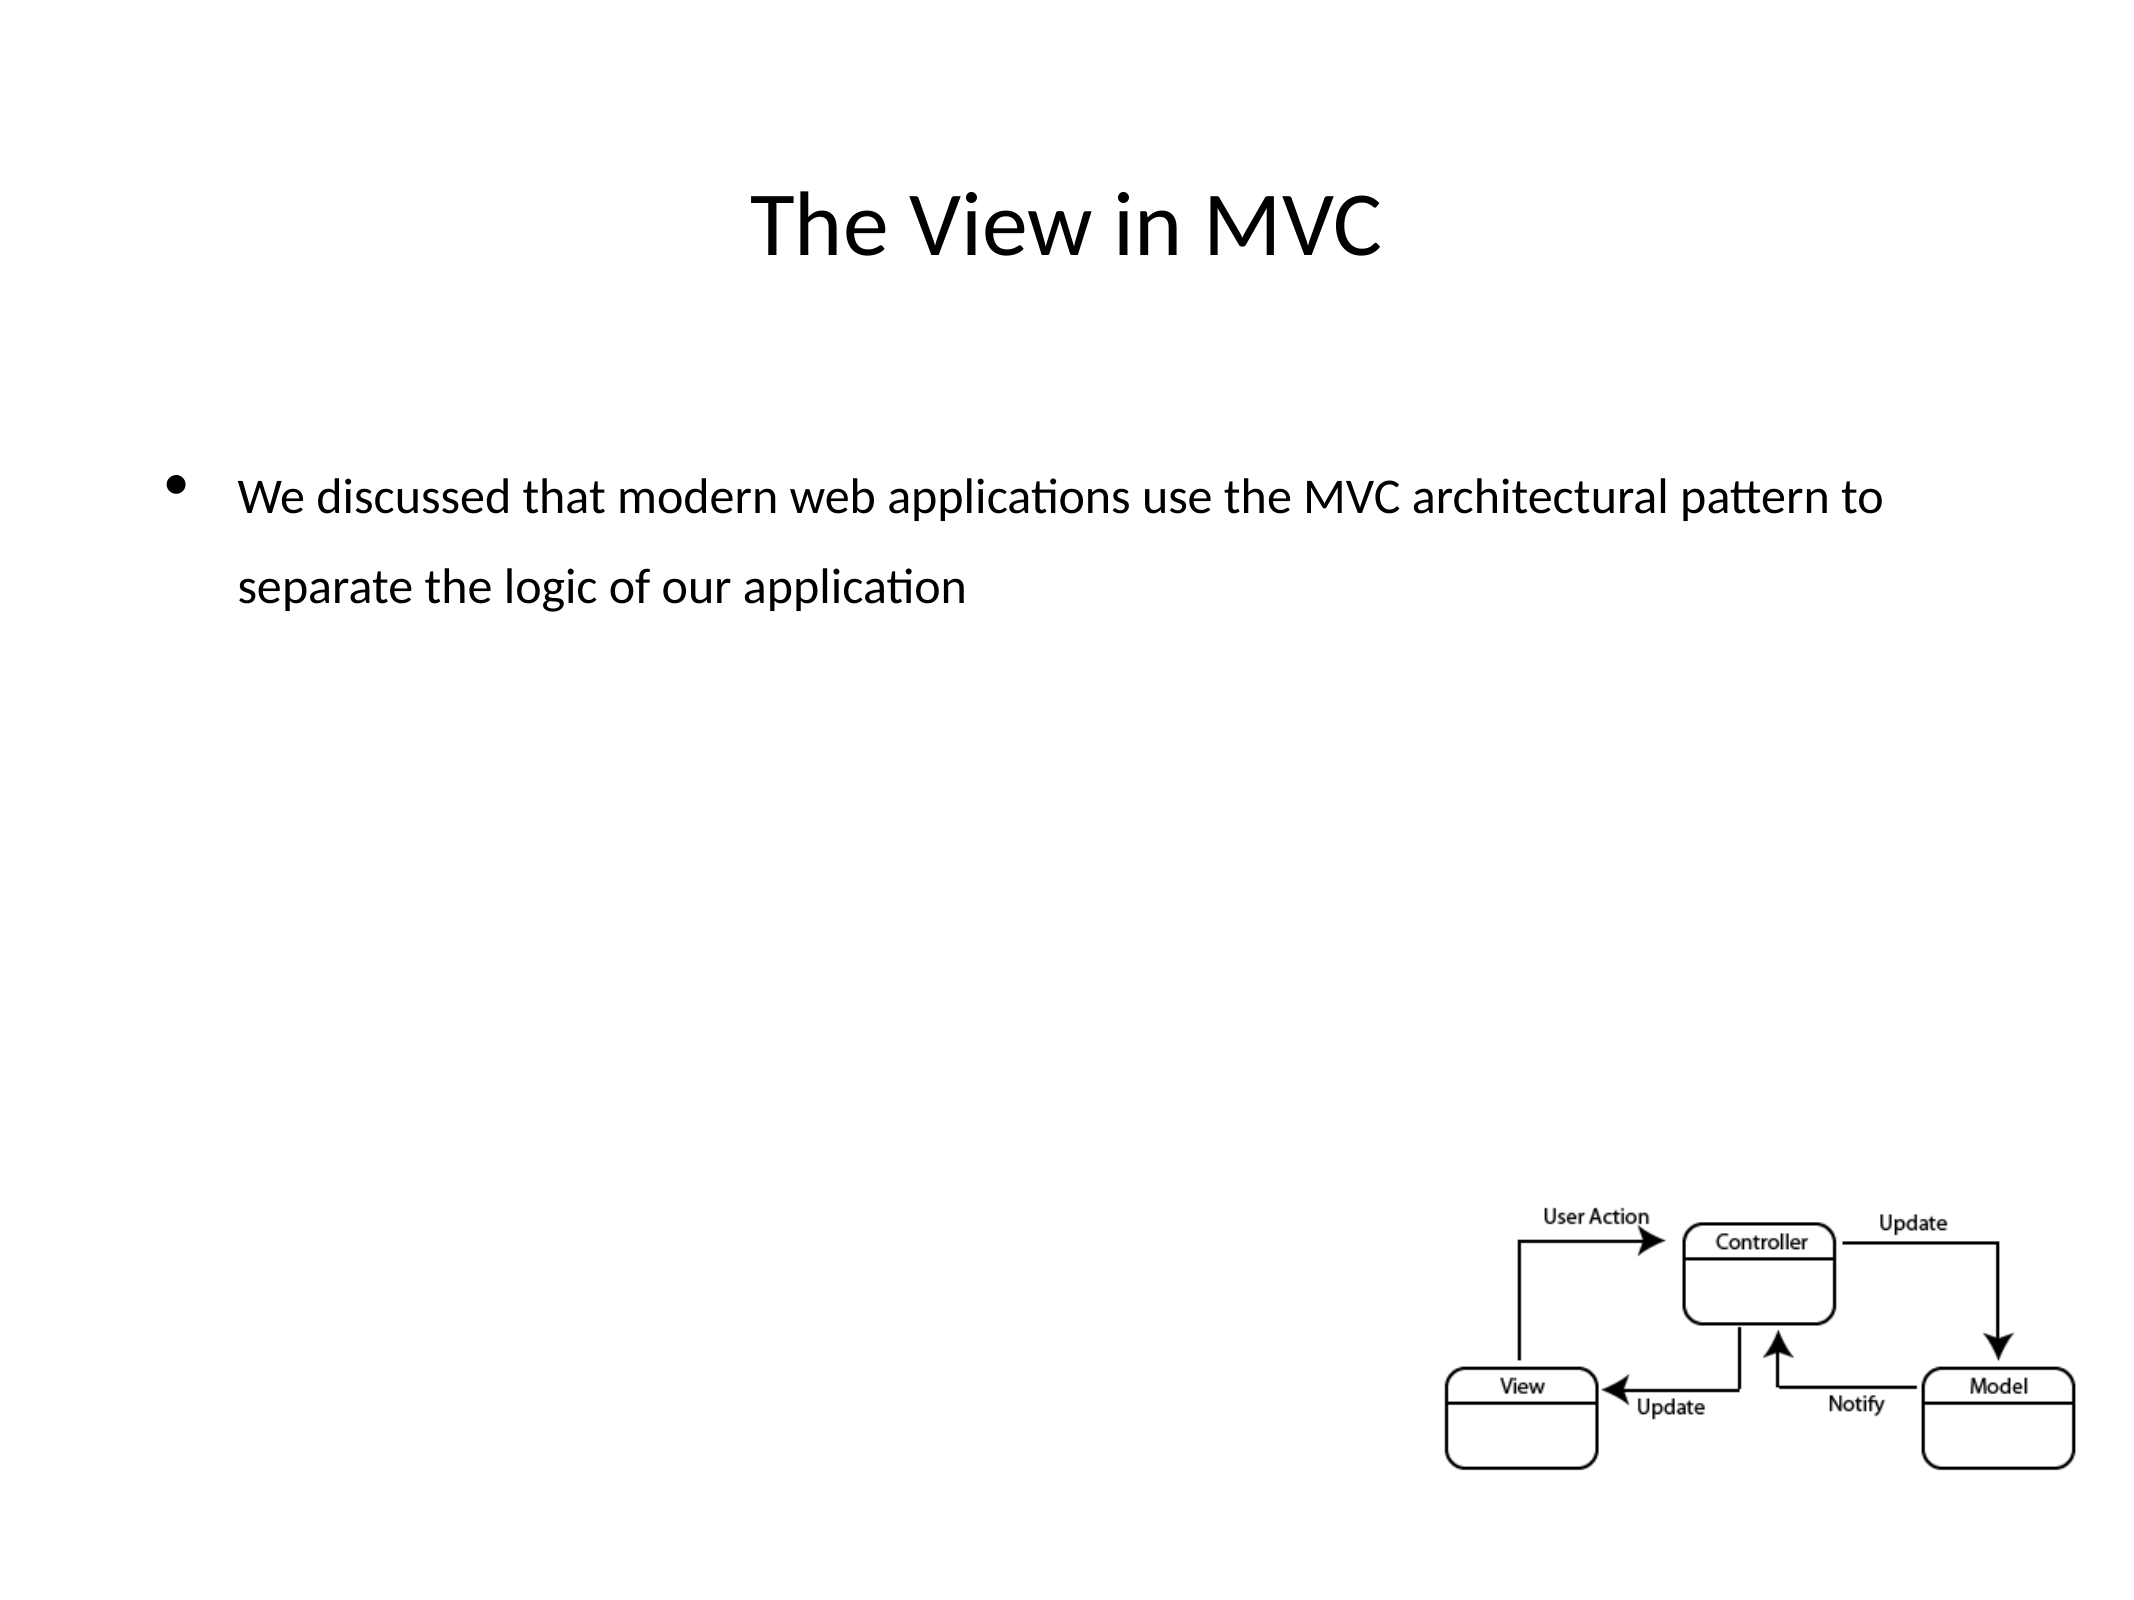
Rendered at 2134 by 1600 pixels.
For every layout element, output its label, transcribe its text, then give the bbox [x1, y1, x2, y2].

list We discussed that modern web applications use the MVC architectural pattern to separate the logic of our application [155, 424, 1978, 1457]
picture [1431, 1156, 2093, 1486]
title The View in MVC [155, 41, 1978, 397]
